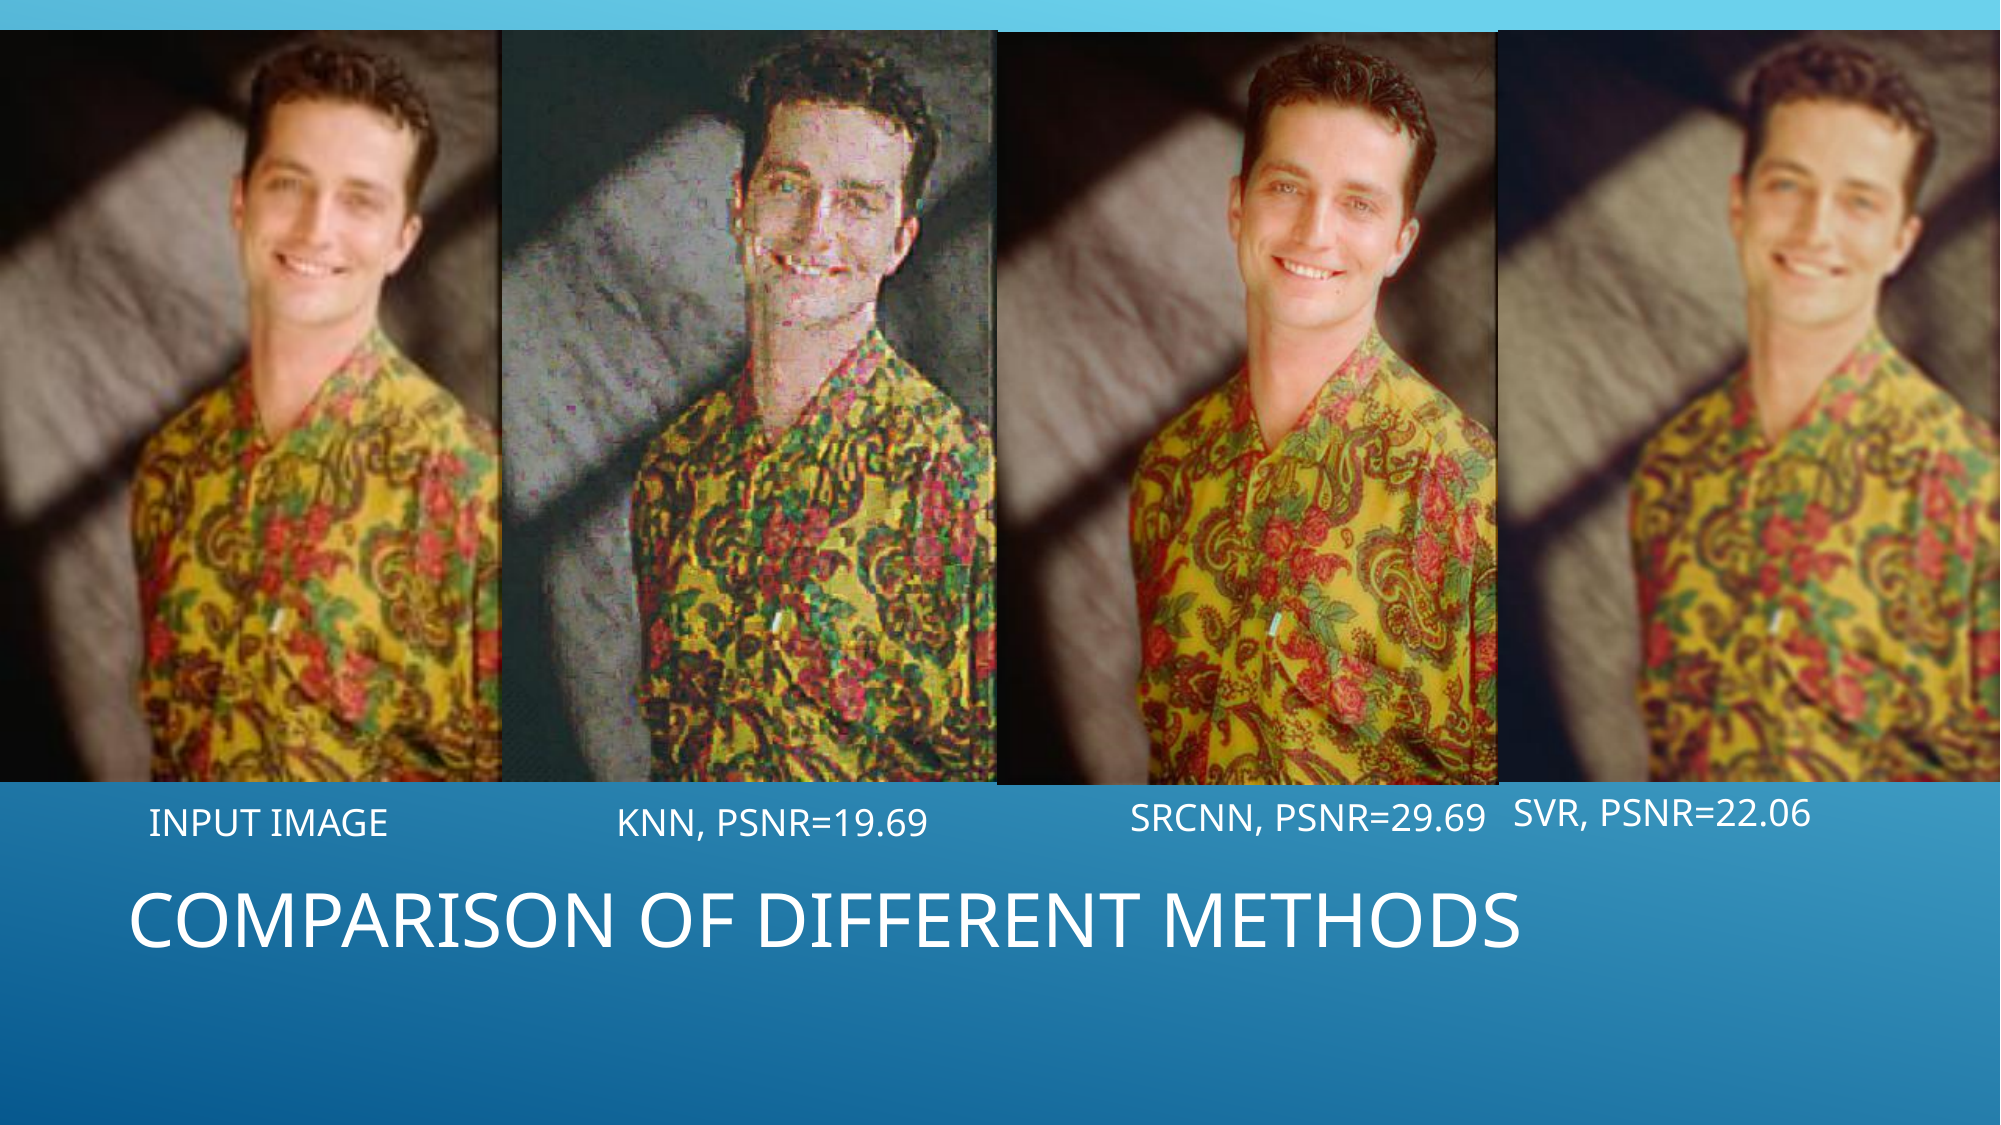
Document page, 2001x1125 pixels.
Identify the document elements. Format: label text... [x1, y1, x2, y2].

title Comparison Of DIFFERENT Methods [112, 852, 1740, 984]
text_box INPUT IMAGE [134, 791, 411, 852]
text_box KNN, PSNR=19.69 [601, 791, 1153, 852]
text_box SRCNN, PSNR=29.69 [1115, 786, 1667, 847]
text_box SVR, PSNR=22.06 [1498, 783, 2000, 842]
picture [0, 30, 2000, 785]
